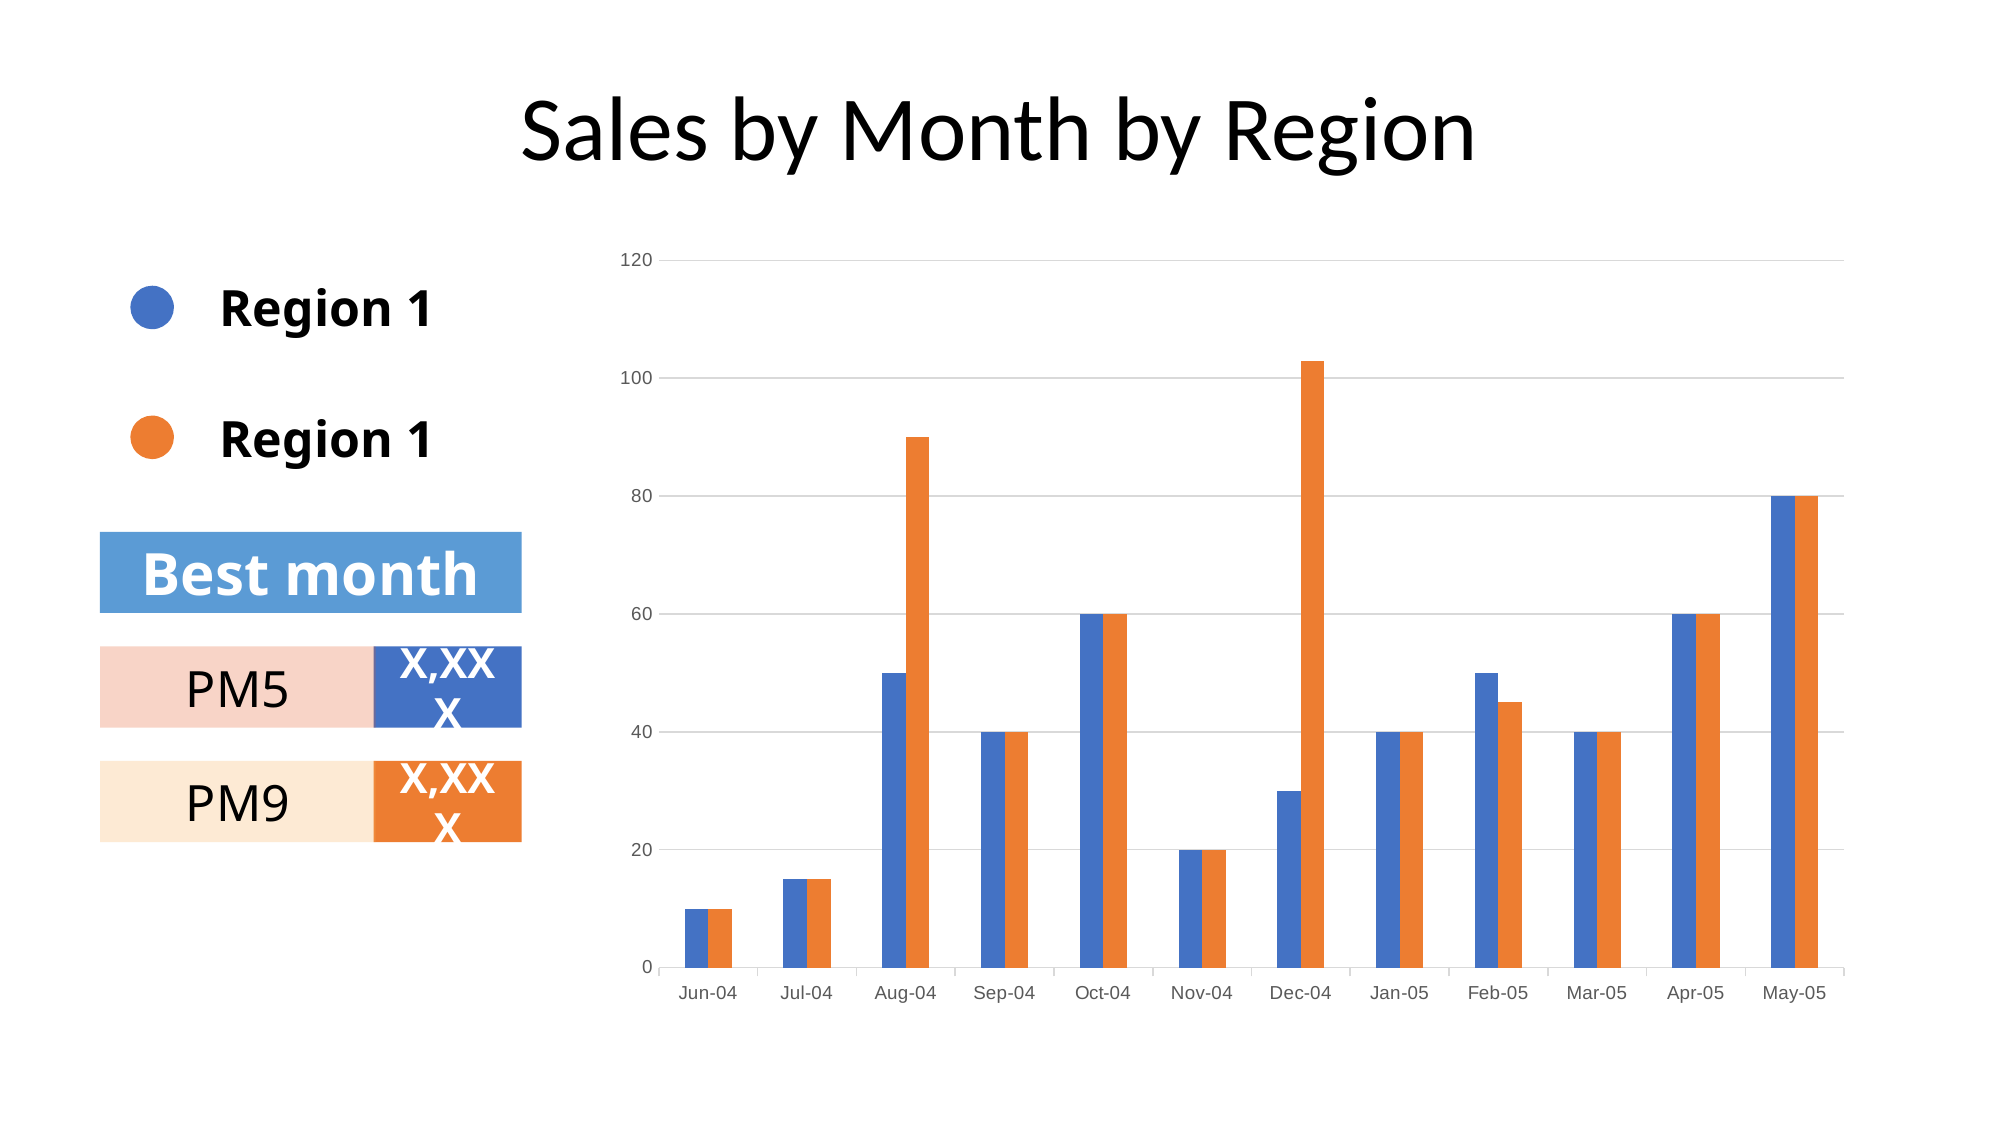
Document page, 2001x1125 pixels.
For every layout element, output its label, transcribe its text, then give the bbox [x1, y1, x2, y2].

text_box Region 1 [199, 396, 522, 478]
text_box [99, 646, 522, 728]
title Sales by Month by Region [99, 90, 1900, 172]
text_box [130, 415, 174, 460]
chart [594, 233, 1870, 1021]
text_box Region 1 [199, 266, 522, 348]
text_box [130, 285, 174, 330]
text_box Best month [99, 531, 522, 613]
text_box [99, 760, 522, 843]
